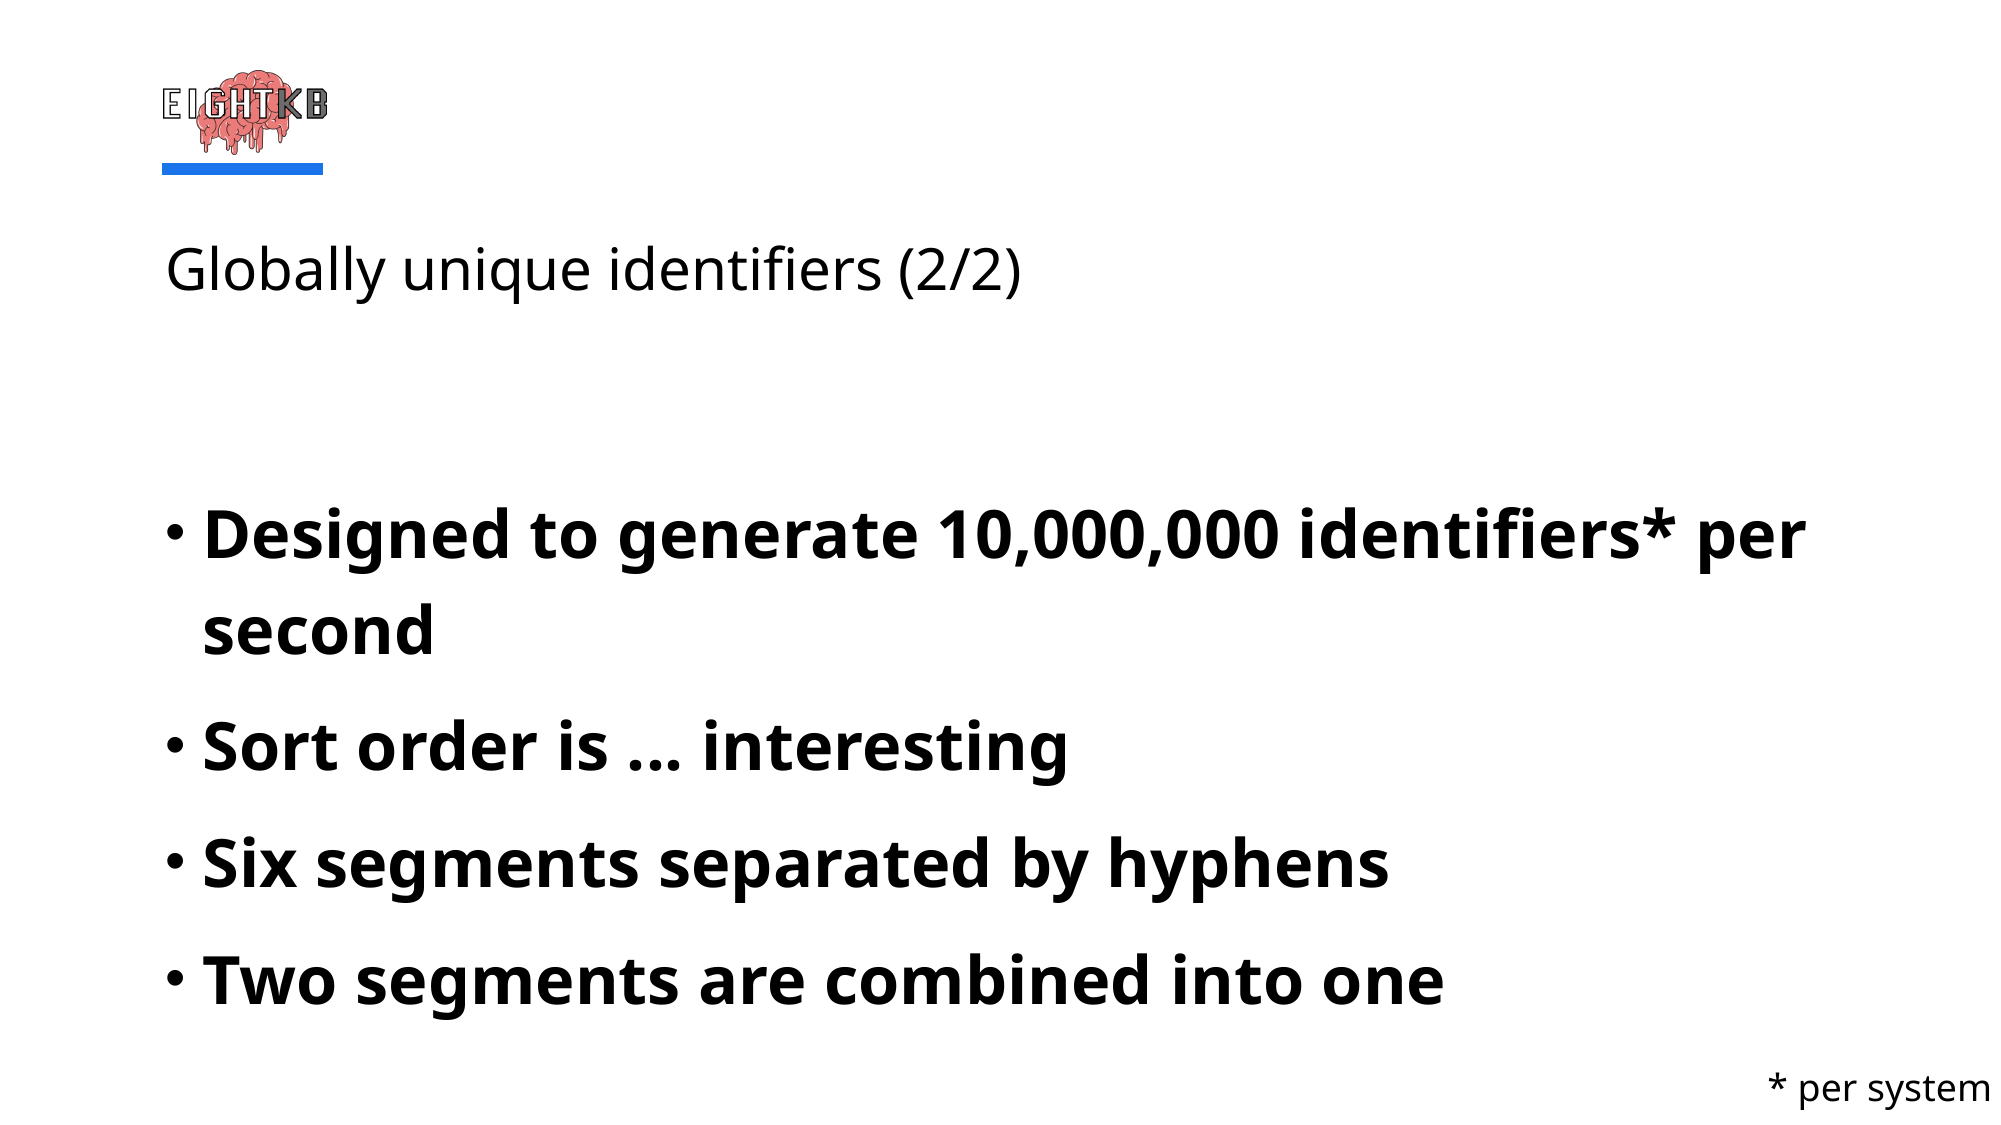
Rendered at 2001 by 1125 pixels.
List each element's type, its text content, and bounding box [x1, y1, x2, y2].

text_box * per system [1752, 1056, 2000, 1117]
title Globally unique identifiers (2/2) [150, 224, 1850, 441]
list Designed to generate 10,000,000 identifiers* per second Sort order is ... interesting Six segments separated by hyphens Two segments are combined into one [150, 468, 1850, 975]
picture [163, 70, 327, 155]
